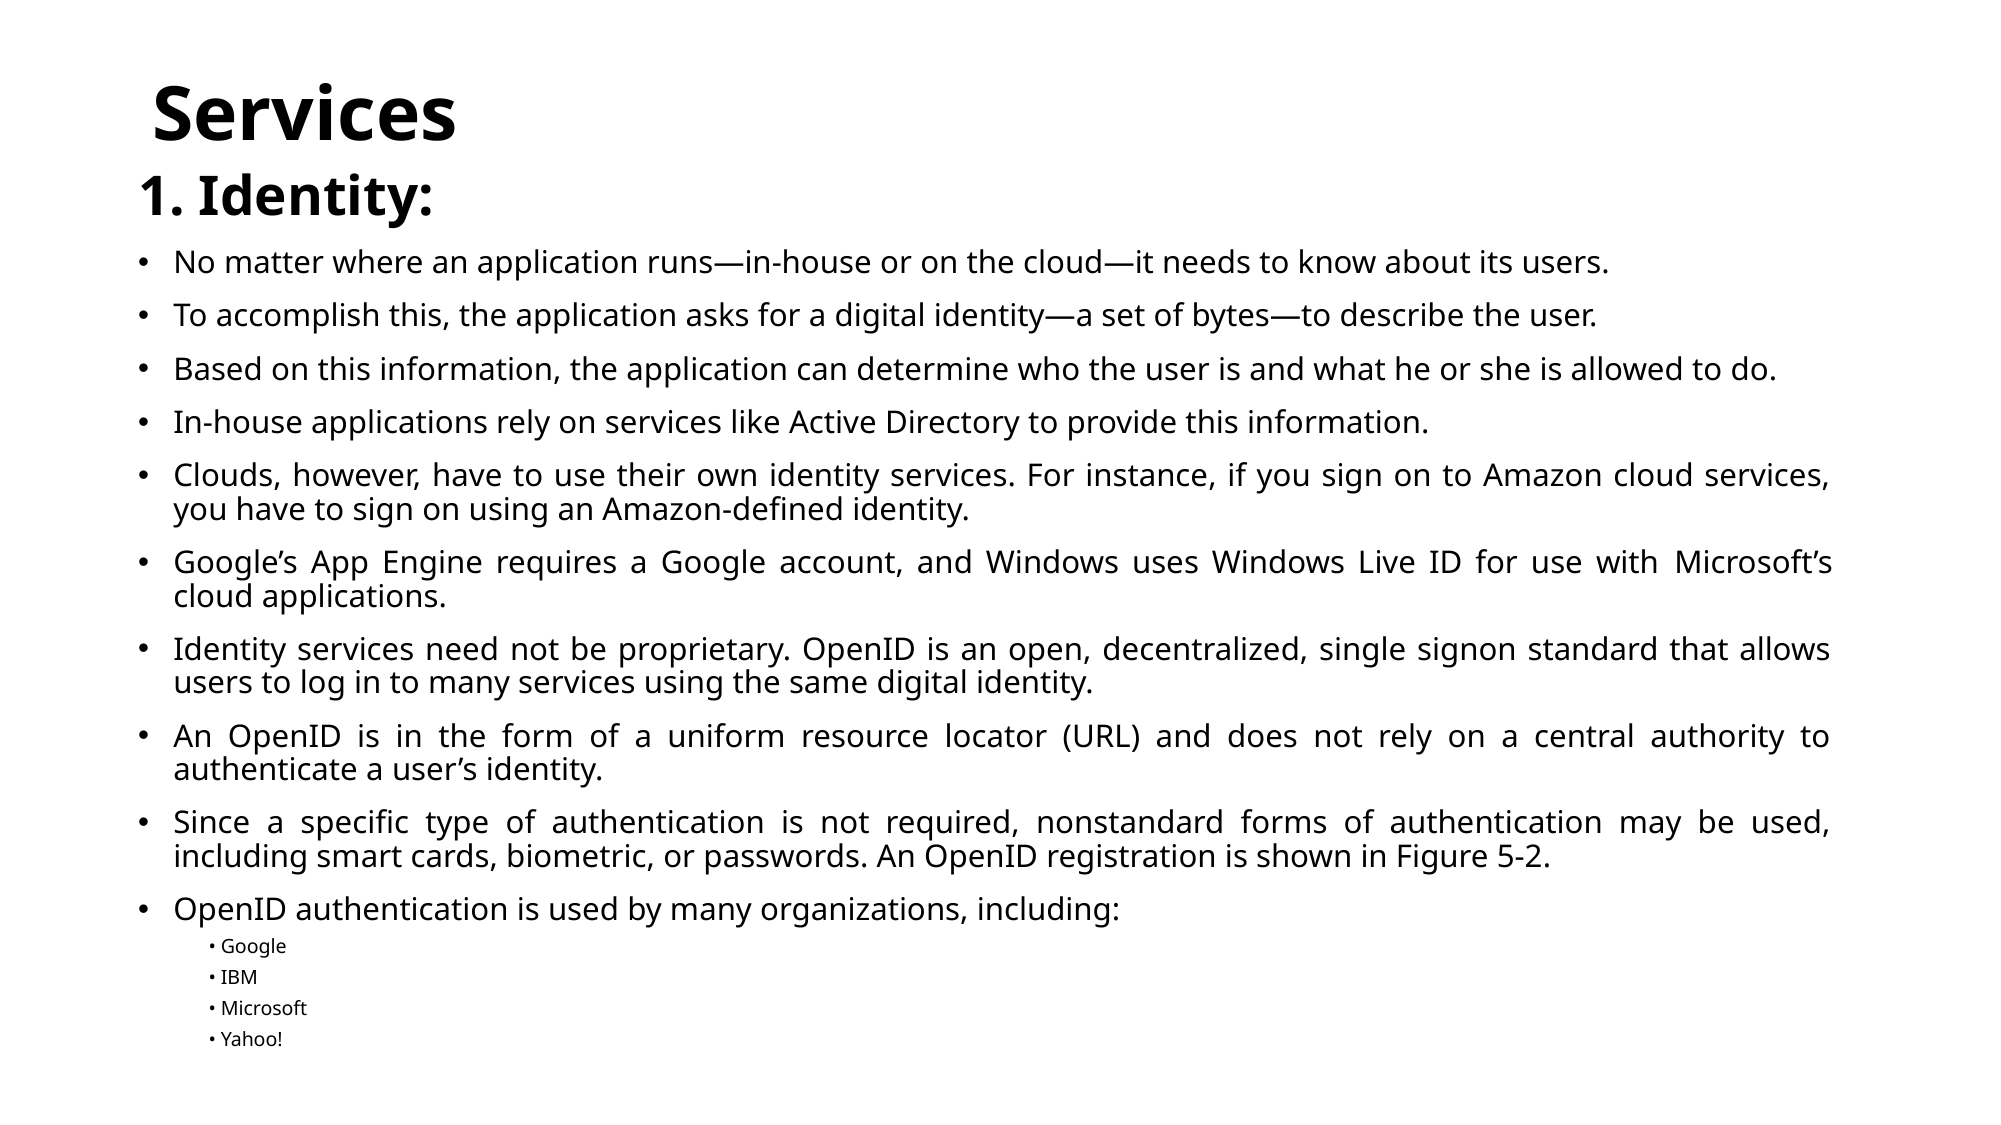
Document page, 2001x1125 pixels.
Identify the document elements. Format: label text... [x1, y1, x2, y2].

list 1. Identity: No matter where an application runs—in-house or on the cloud—it needs to know about its users. To accomplish this, the application asks for a digital identity—a set of bytes—to describe the user. Based on this information, the application can determine who the user is and what he or she is allowed to do. In-house applications rely on services like Active Directory to provide this information. Clouds, however, have to use their own identity services. For instance, if you sign on to Amazon cloud services, you have to sign on using an Amazon-defined identity. Google’s App Engine requires a Google account, and Windows uses Windows Live ID for use with Microsoft’s cloud applications. Identity services need not be proprietary. OpenID is an open, decentralized, single signon standard that allows users to log in to many services using the same digital identity. An OpenID is in the form of a uniform resource locator (URL) and does not rely on a central authority to authenticate a user’s identity. Since a specific type of authentication is not required, nonstandard forms of authentication may be used, including smart cards, biometric, or passwords. An OpenID registration is shown in Figure 5-2. OpenID authentication is used by many organizations, including: • Google • IBM • Microsoft • Yahoo! [123, 160, 1849, 1066]
title Services [137, 59, 1863, 174]
